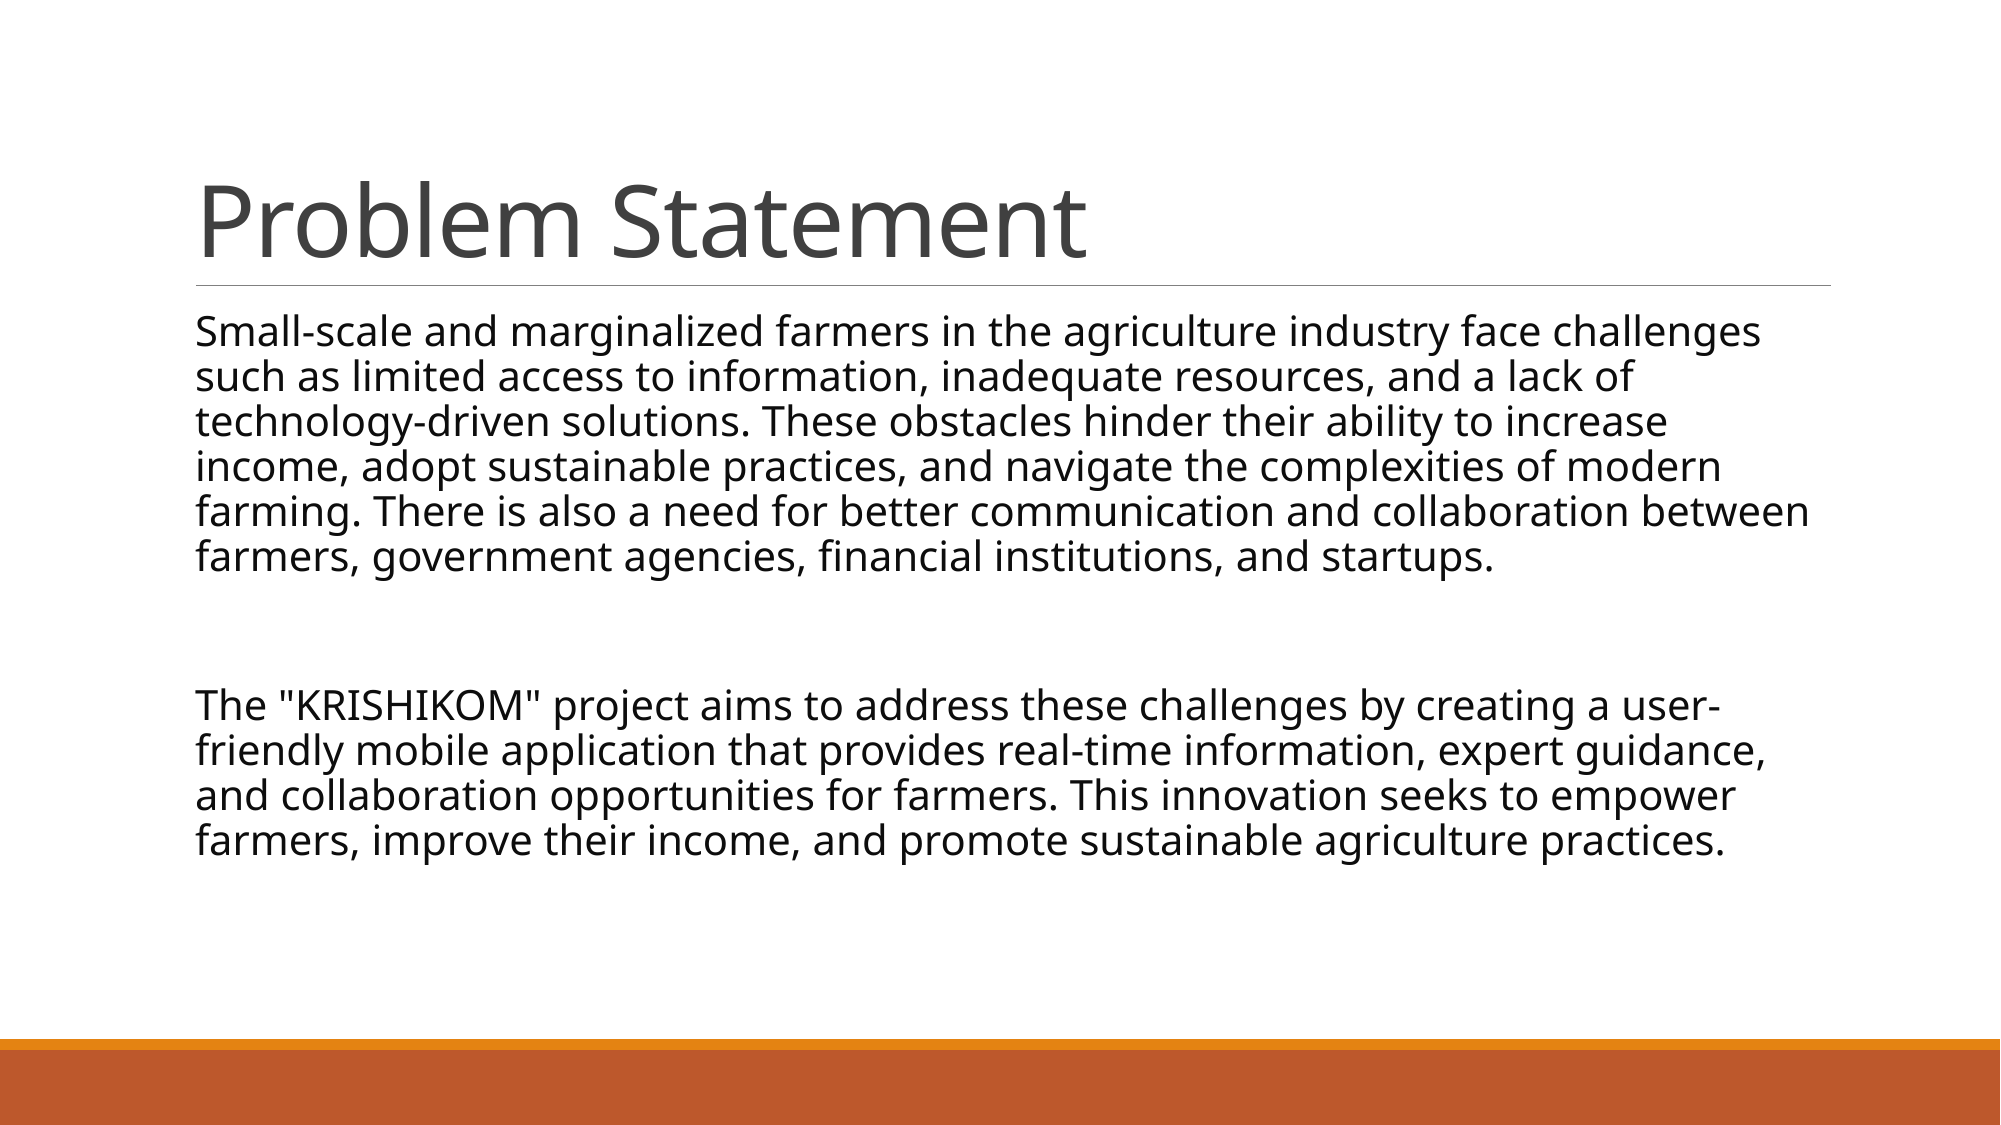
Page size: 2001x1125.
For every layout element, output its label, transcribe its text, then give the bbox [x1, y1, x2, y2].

title Problem Statement [180, 47, 1830, 285]
list Small-scale and marginalized farmers in the agriculture industry face challenges such as limited access to information, inadequate resources, and a lack of technology-driven solutions. These obstacles hinder their ability to increase income, adopt sustainable practices, and navigate the complexities of modern farming. There is also a need for better communication and collaboration between farmers, government agencies, financial institutions, and startups. The "KRISHIKOM" project aims to address these challenges by creating a user-friendly mobile application that provides real-time information, expert guidance, and collaboration opportunities for farmers. This innovation seeks to empower farmers, improve their income, and promote sustainable agriculture practices. [180, 302, 1830, 963]
